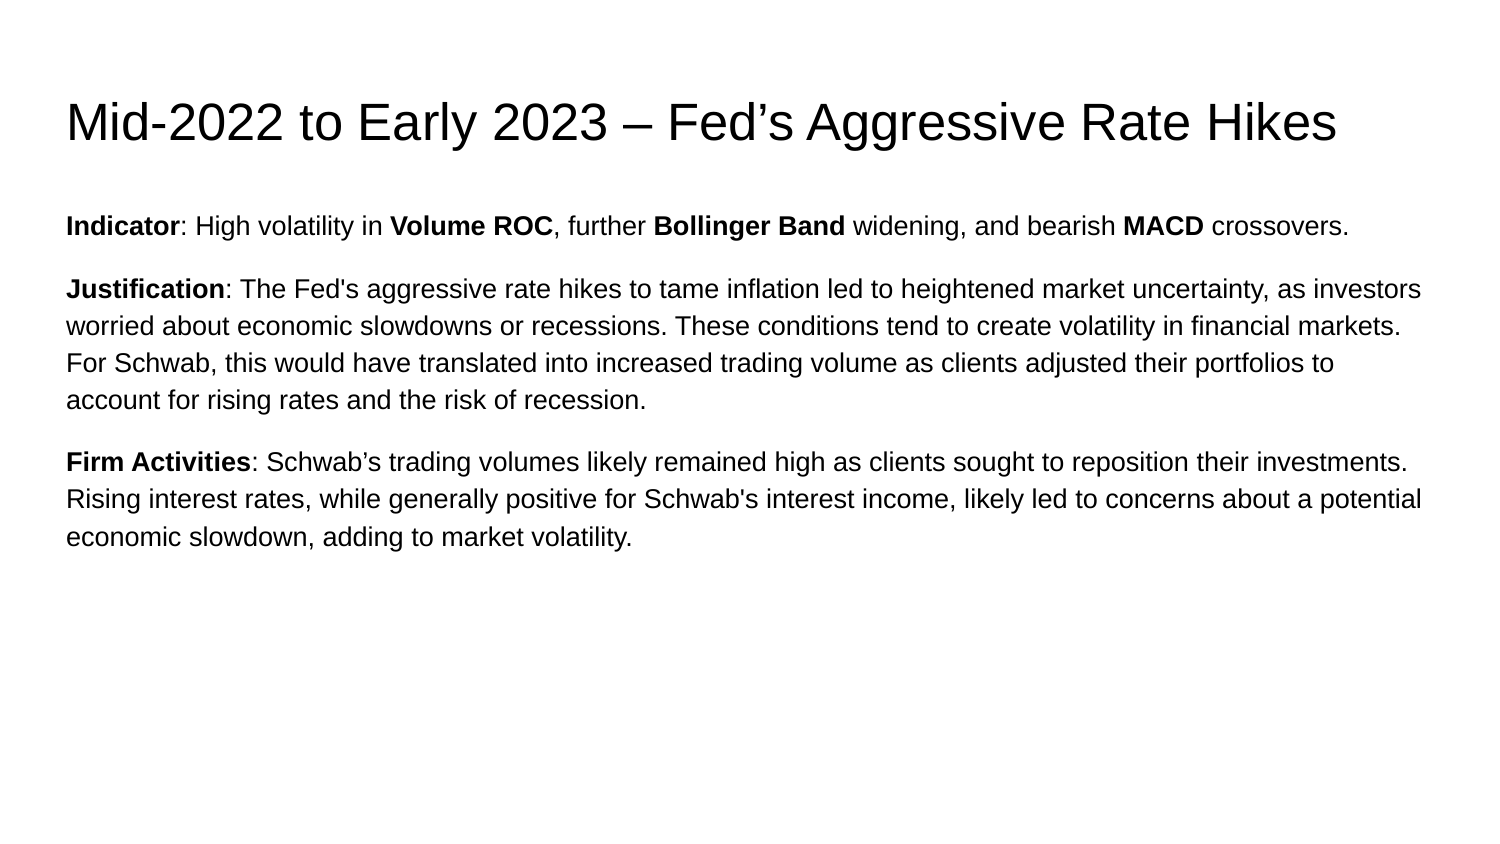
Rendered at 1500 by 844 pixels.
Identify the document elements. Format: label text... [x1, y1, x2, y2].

title Mid-2022 to Early 2023 – Fed’s Aggressive Rate Hikes [51, 72, 1449, 167]
list Indicator: High volatility in Volume ROC, further Bollinger Band widening, and bearish MACD crossovers. Justification: The Fed's aggressive rate hikes to tame inflation led to heightened market uncertainty, as investors worried about economic slowdowns or recessions. These conditions tend to create volatility in financial markets. For Schwab, this would have translated into increased trading volume as clients adjusted their portfolios to account for rising rates and the risk of recession. Firm Activities: Schwab’s trading volumes likely remained high as clients sought to reposition their investments. Rising interest rates, while generally positive for Schwab's interest income, likely led to concerns about a potential economic slowdown, adding to market volatility. [51, 189, 1449, 750]
